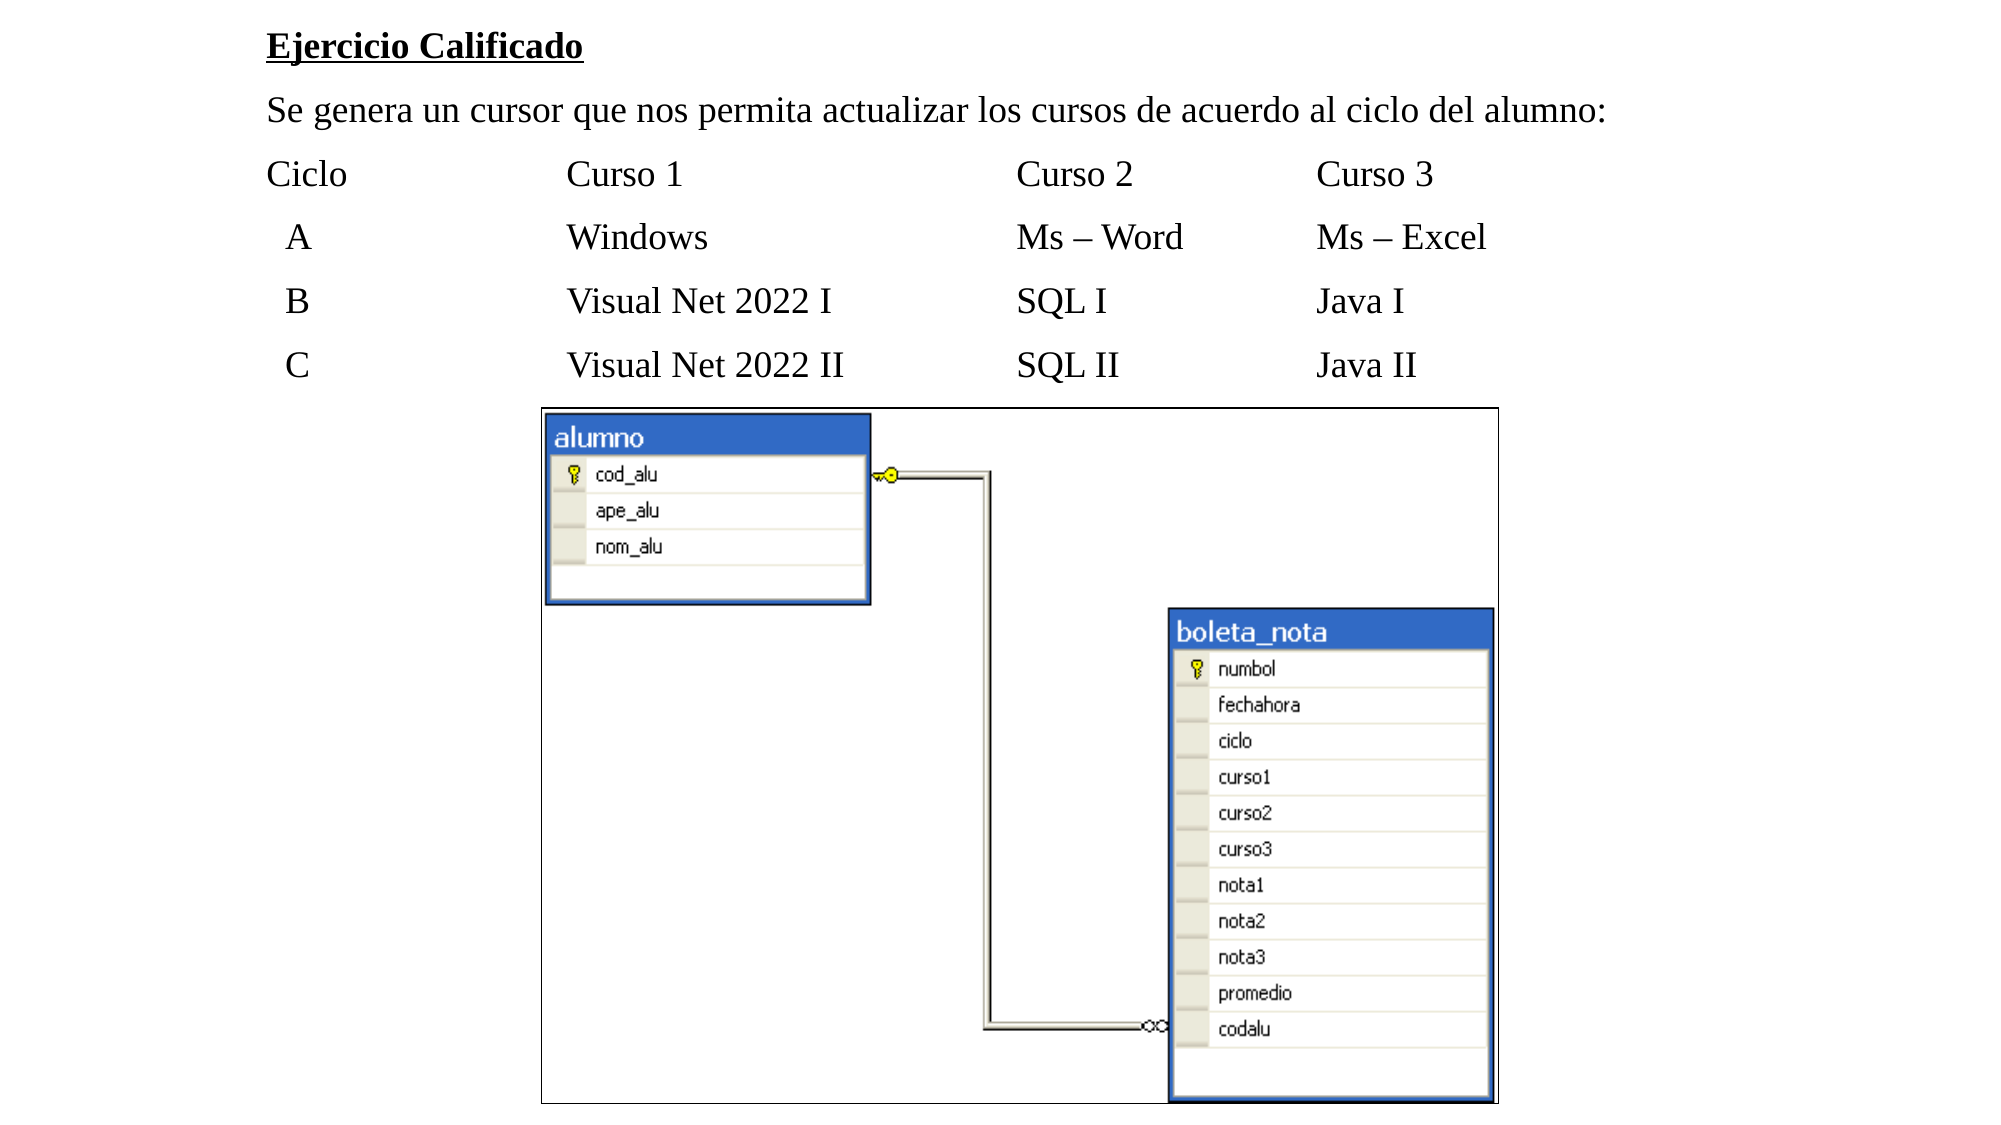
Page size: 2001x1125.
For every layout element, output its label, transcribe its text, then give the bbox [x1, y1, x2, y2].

picture [542, 408, 1498, 1103]
text_box Ejercicio Calificado Se genera un cursor que nos permita actualizar los cursos de acuerdo al ciclo del alumno: Ciclo Curso 1 Curso 2 Curso 3 A Windows Ms – Word Ms – Excel B Visual Net 2022 I SQL I Java I C Visual Net 2022 II SQL II Java II [251, 13, 1820, 393]
